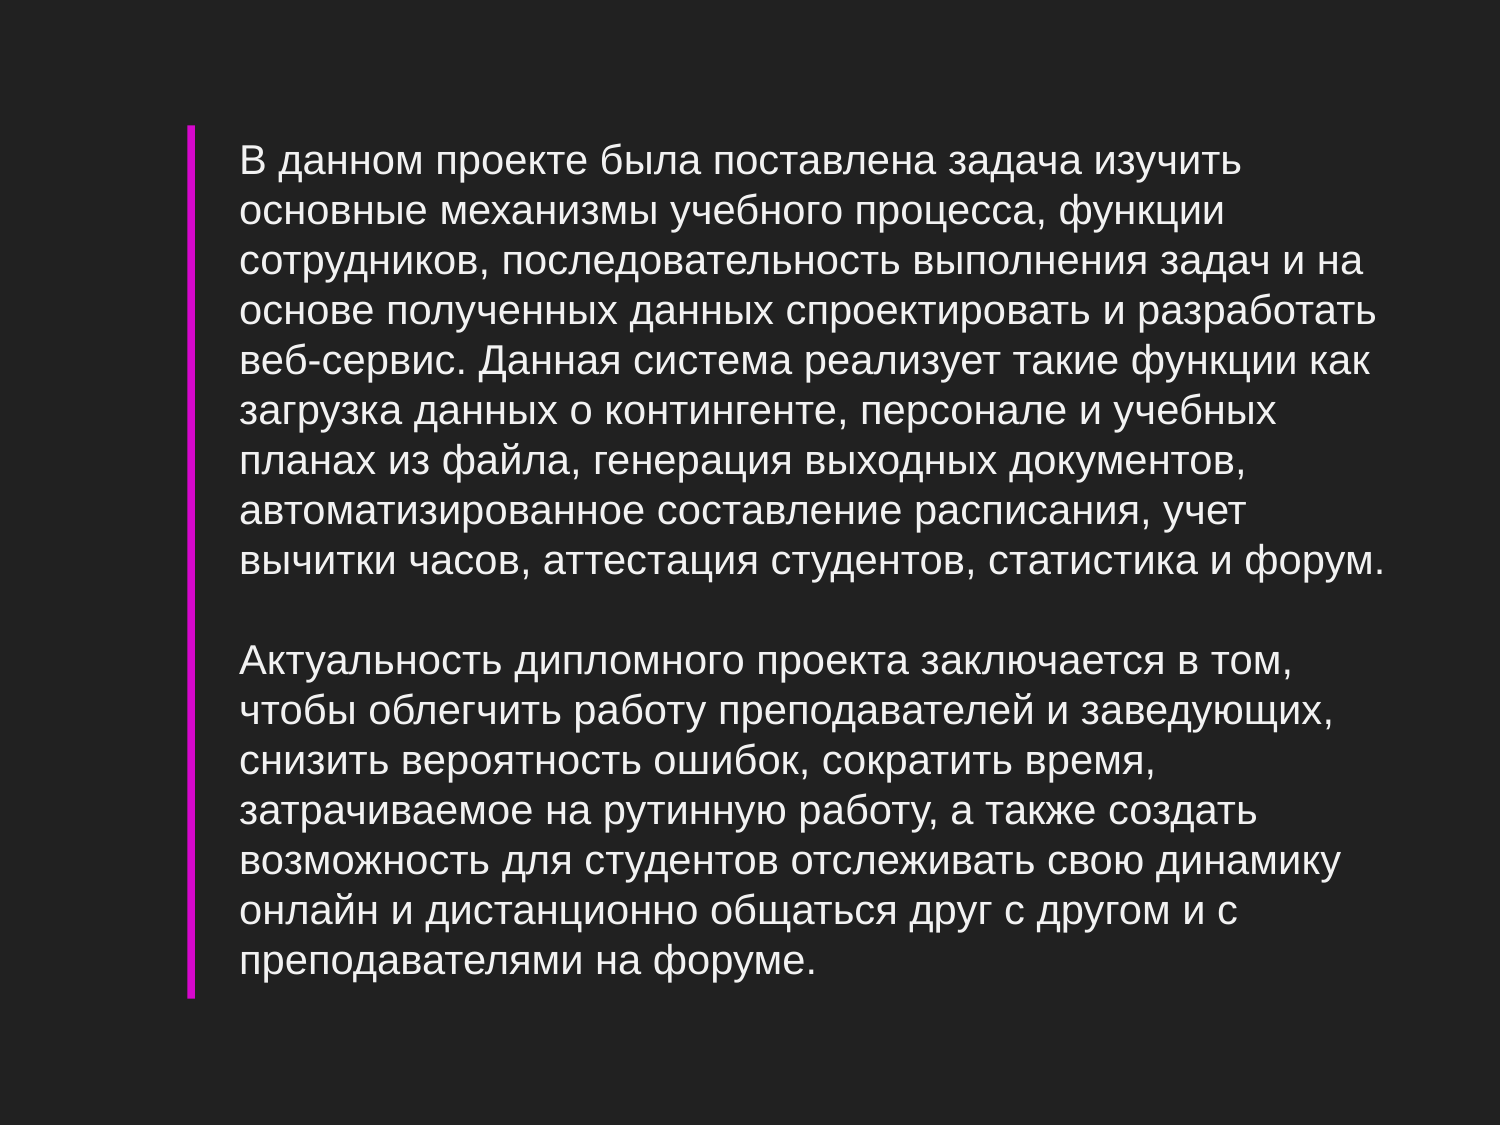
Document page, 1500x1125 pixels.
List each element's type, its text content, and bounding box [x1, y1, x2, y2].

text_box В данном проекте была поставлена задача изучить основные механизмы учебного процесса, функции сотрудников, последовательность выполнения задач и на основе полученных данных спроектировать и разработать веб-сервис. Данная система реализует такие функции как загрузка данных о контингенте, персонале и учебных планах из файла, генерация выходных документов, автоматизированное составление расписания, учет вычитки часов, аттестация студентов, статистика и форум. Актуальность дипломного проекта заключается в том, чтобы облегчить работу преподавателей и заведующих, снизить вероятность ошибок, сократить время, затрачиваемое на рутинную работу, а также создать возможность для студентов отслеживать свою динамику онлайн и дистанционно общаться друг с другом и с преподавателями на форуме. [224, 125, 1430, 991]
text_box [185, 123, 197, 1001]
